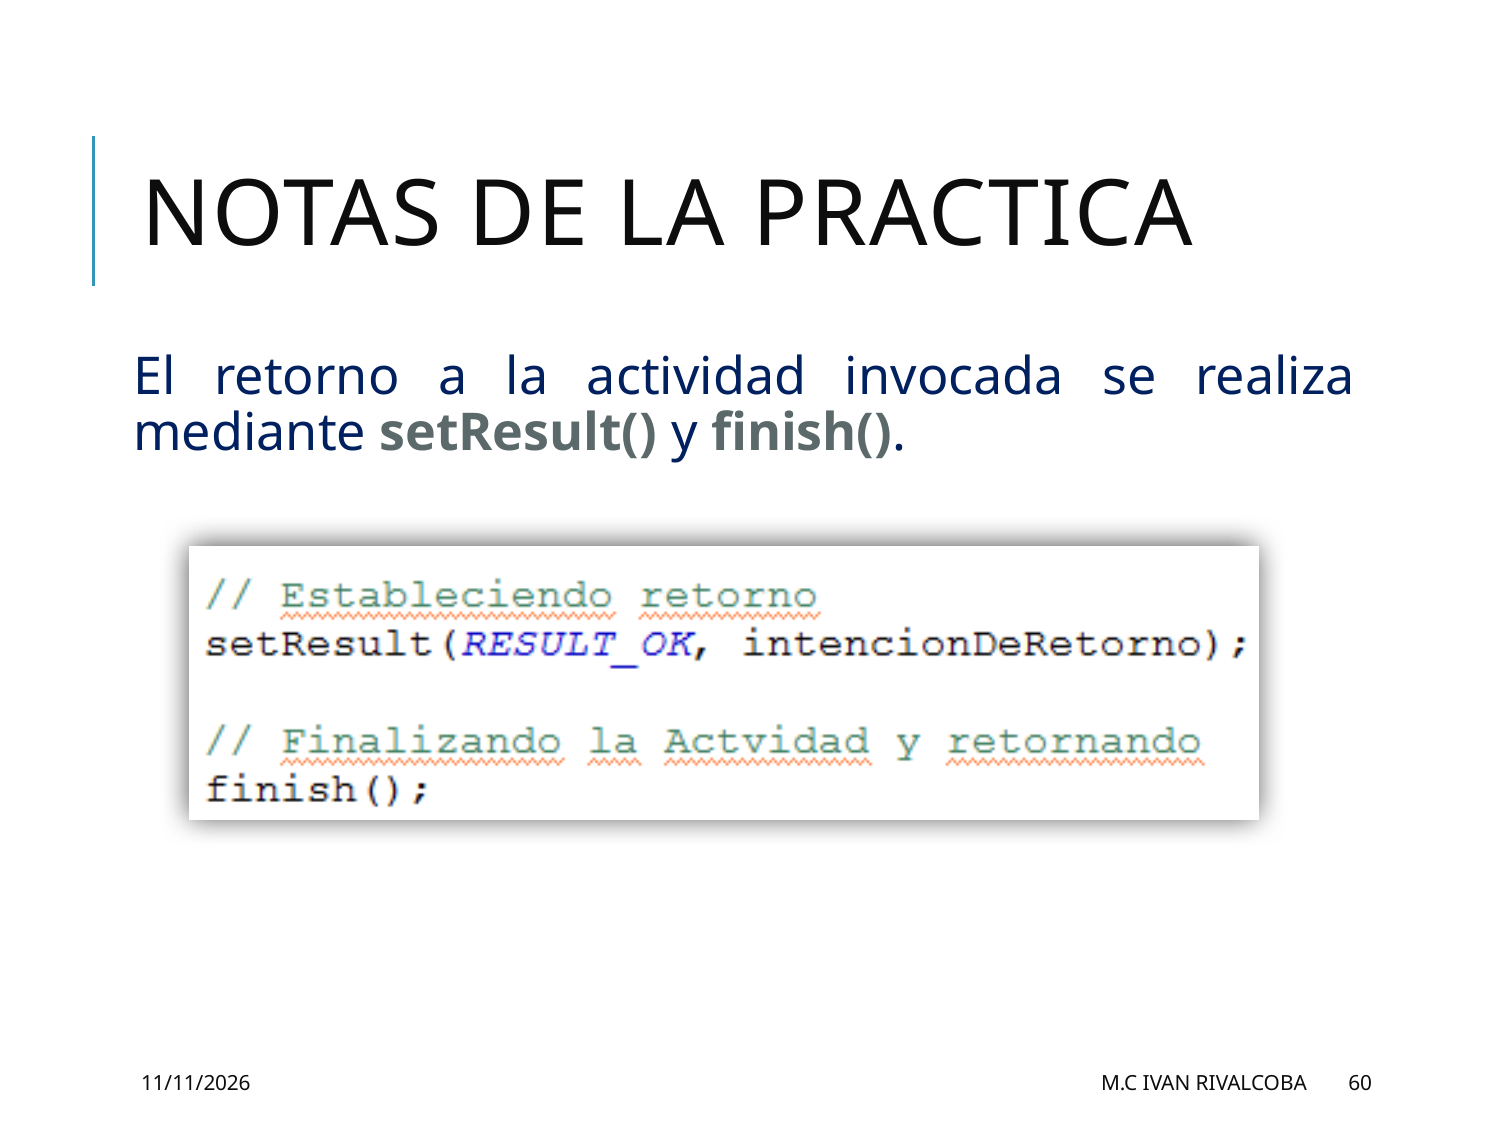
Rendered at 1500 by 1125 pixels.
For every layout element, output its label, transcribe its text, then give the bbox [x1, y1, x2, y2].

footer M.C Ivan Rivalcoba [595, 1061, 1322, 1107]
slide_number 60 [1333, 1061, 1454, 1107]
list El retorno a la actividad invocada se realiza mediante setResult() y finish(). [126, 341, 1364, 1035]
picture [189, 545, 1259, 820]
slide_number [126, 1061, 392, 1107]
title Notas de la practica [126, 96, 1322, 341]
